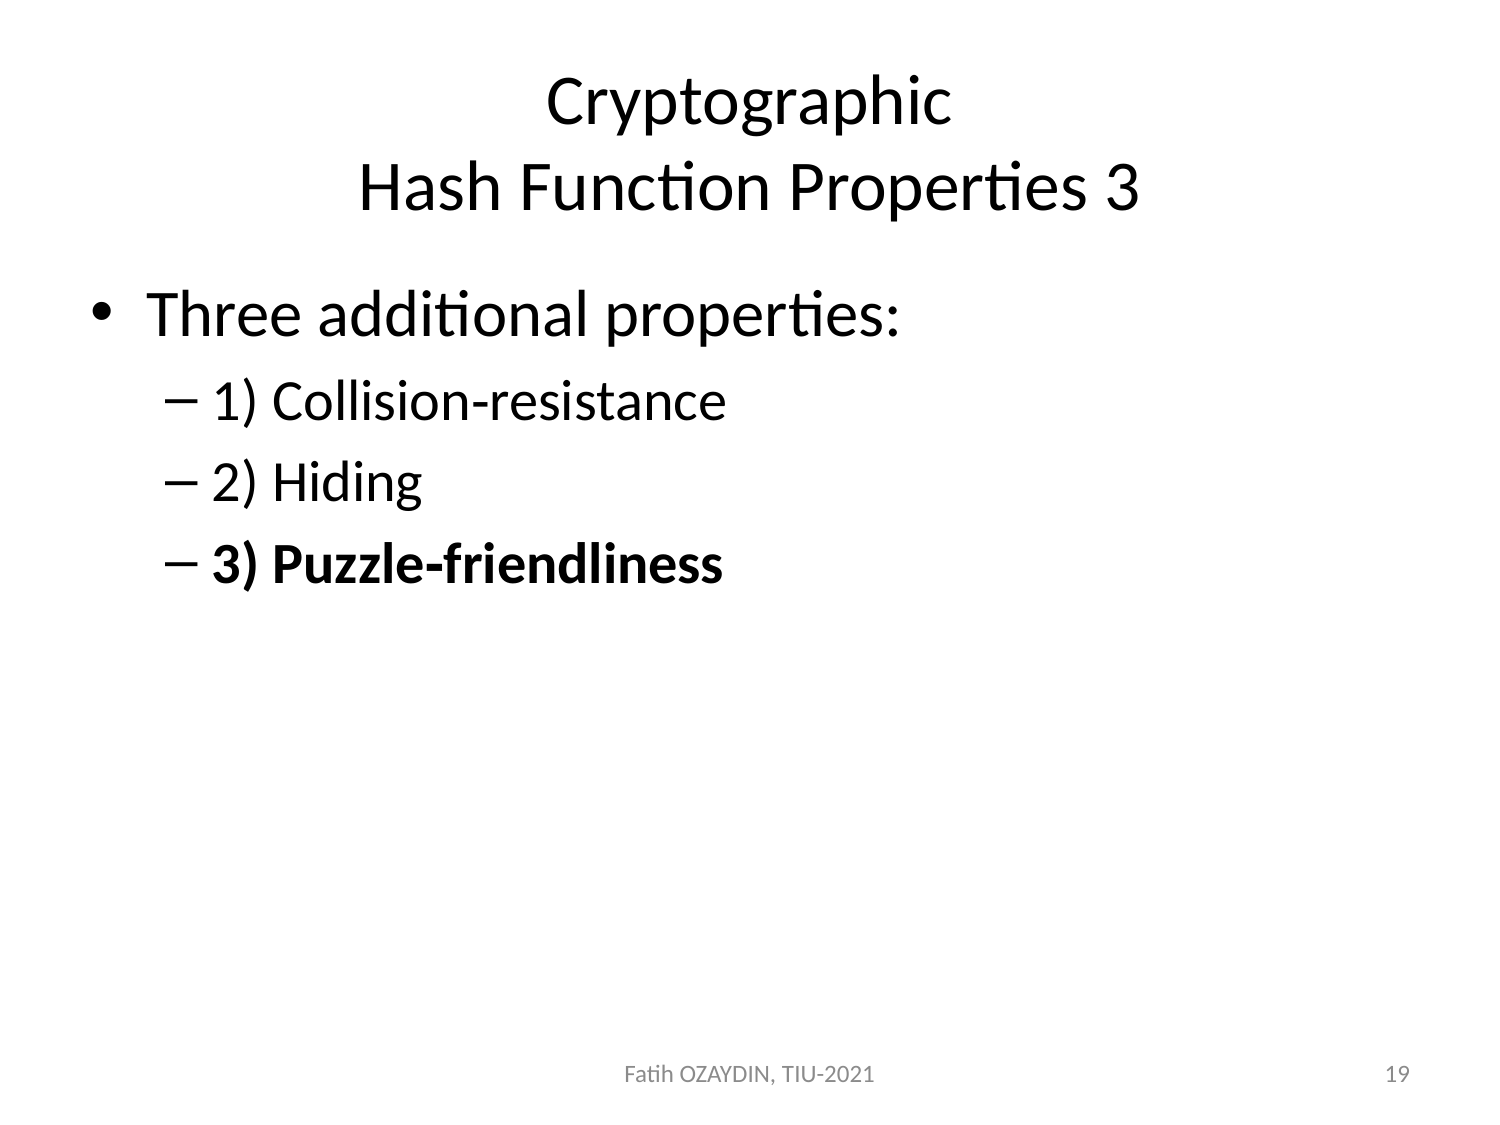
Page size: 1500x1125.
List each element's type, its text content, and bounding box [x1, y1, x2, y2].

slide_number 19 [1074, 1042, 1425, 1103]
title Cryptographic Hash Function Properties 3 [75, 45, 1425, 233]
footer Fatih OZAYDIN, TIU-2021 [512, 1042, 988, 1103]
list Three additional properties: 1) Collision‐resistance 2) Hiding 3) Puzzle‐friendliness [75, 262, 1425, 1005]
